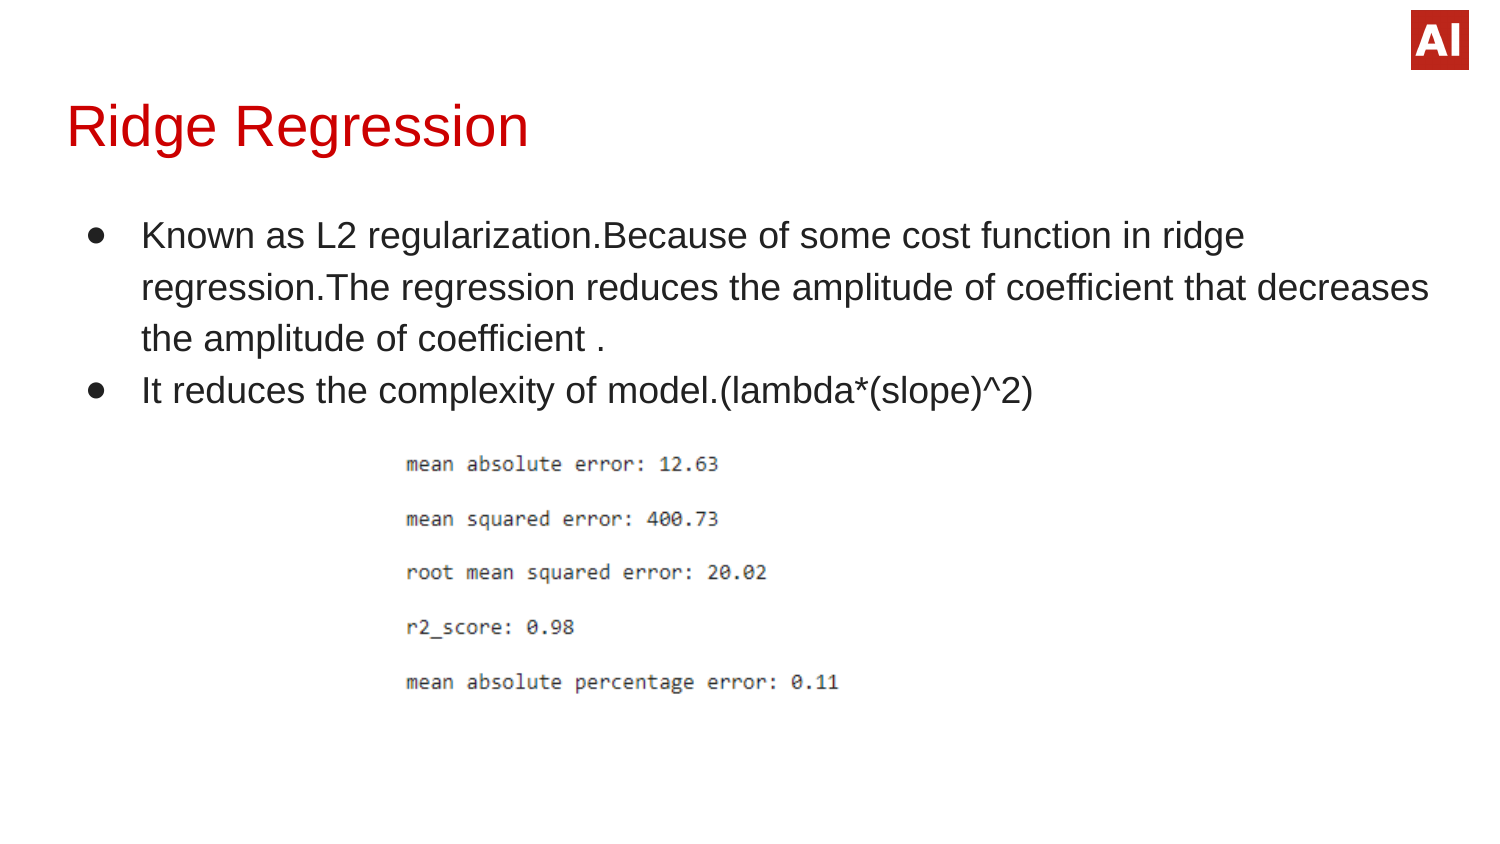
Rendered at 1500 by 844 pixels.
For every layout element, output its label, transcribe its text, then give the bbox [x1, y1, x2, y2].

list Known as L2 regularization.Because of some cost function in ridge regression.The regression reduces the amplitude of coefficient that decreases the amplitude of coefficient . It reduces the complexity of model.(lambda*(slope)^2) [51, 189, 1449, 750]
picture [385, 443, 884, 720]
picture [1411, 10, 1469, 70]
title Ridge Regression [51, 72, 1449, 167]
